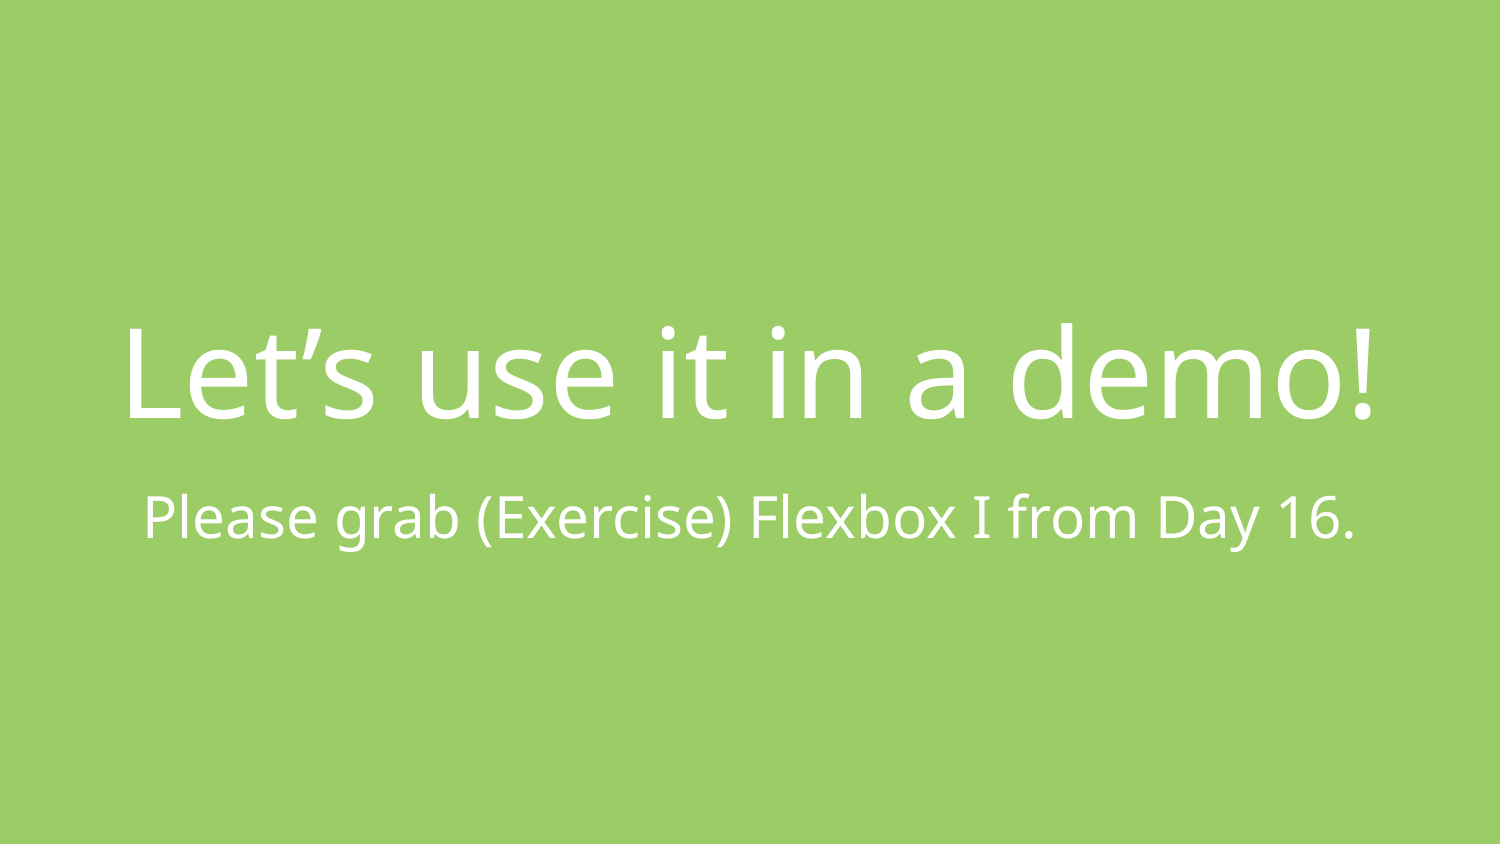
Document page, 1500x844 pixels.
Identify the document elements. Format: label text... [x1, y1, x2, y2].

subtitle Please grab (Exercise) Flexbox I from Day 16. [51, 464, 1449, 595]
title Let’s use it in a demo! [51, 122, 1449, 459]
